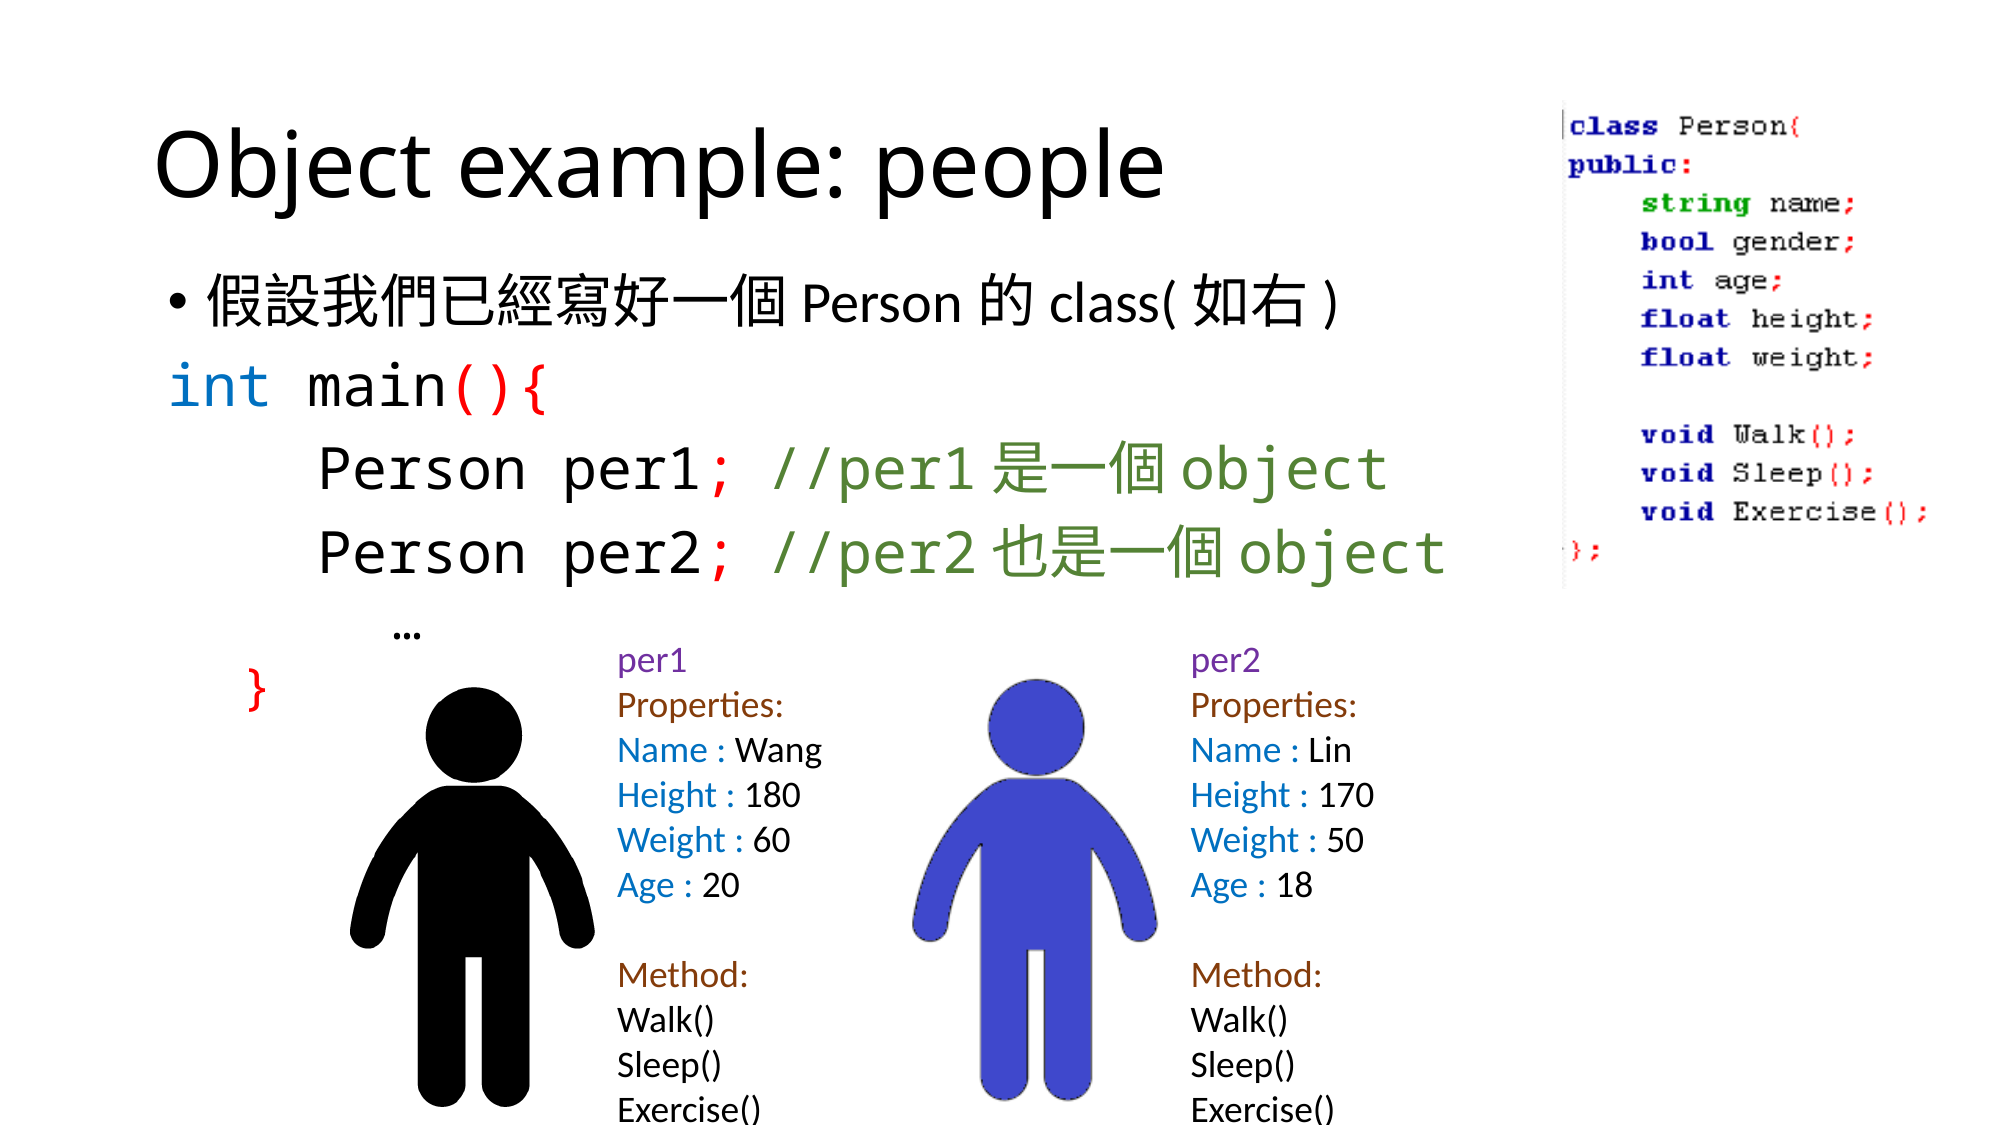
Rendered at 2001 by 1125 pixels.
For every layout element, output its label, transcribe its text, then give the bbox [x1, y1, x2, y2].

text_box per2 Properties: Name : Lin Height : 170 Weight : 50 Age : 18 Method: Walk() Sleep() Exercise() [1175, 627, 1429, 1125]
list 假設我們已經寫好一個Person的class(如右) int main(){ Person per1; //per1是一個object Person per2; //per2也是一個object … } [152, 264, 1878, 979]
title Object example: people [137, 58, 1863, 277]
picture [875, 670, 1238, 1122]
picture [166, 662, 791, 1125]
picture [1562, 100, 1983, 589]
text_box per1 Properties: Name : Wang Height : 180 Weight : 60 Age : 20 Method: Walk() Sleep() Exercise() [602, 627, 855, 1125]
